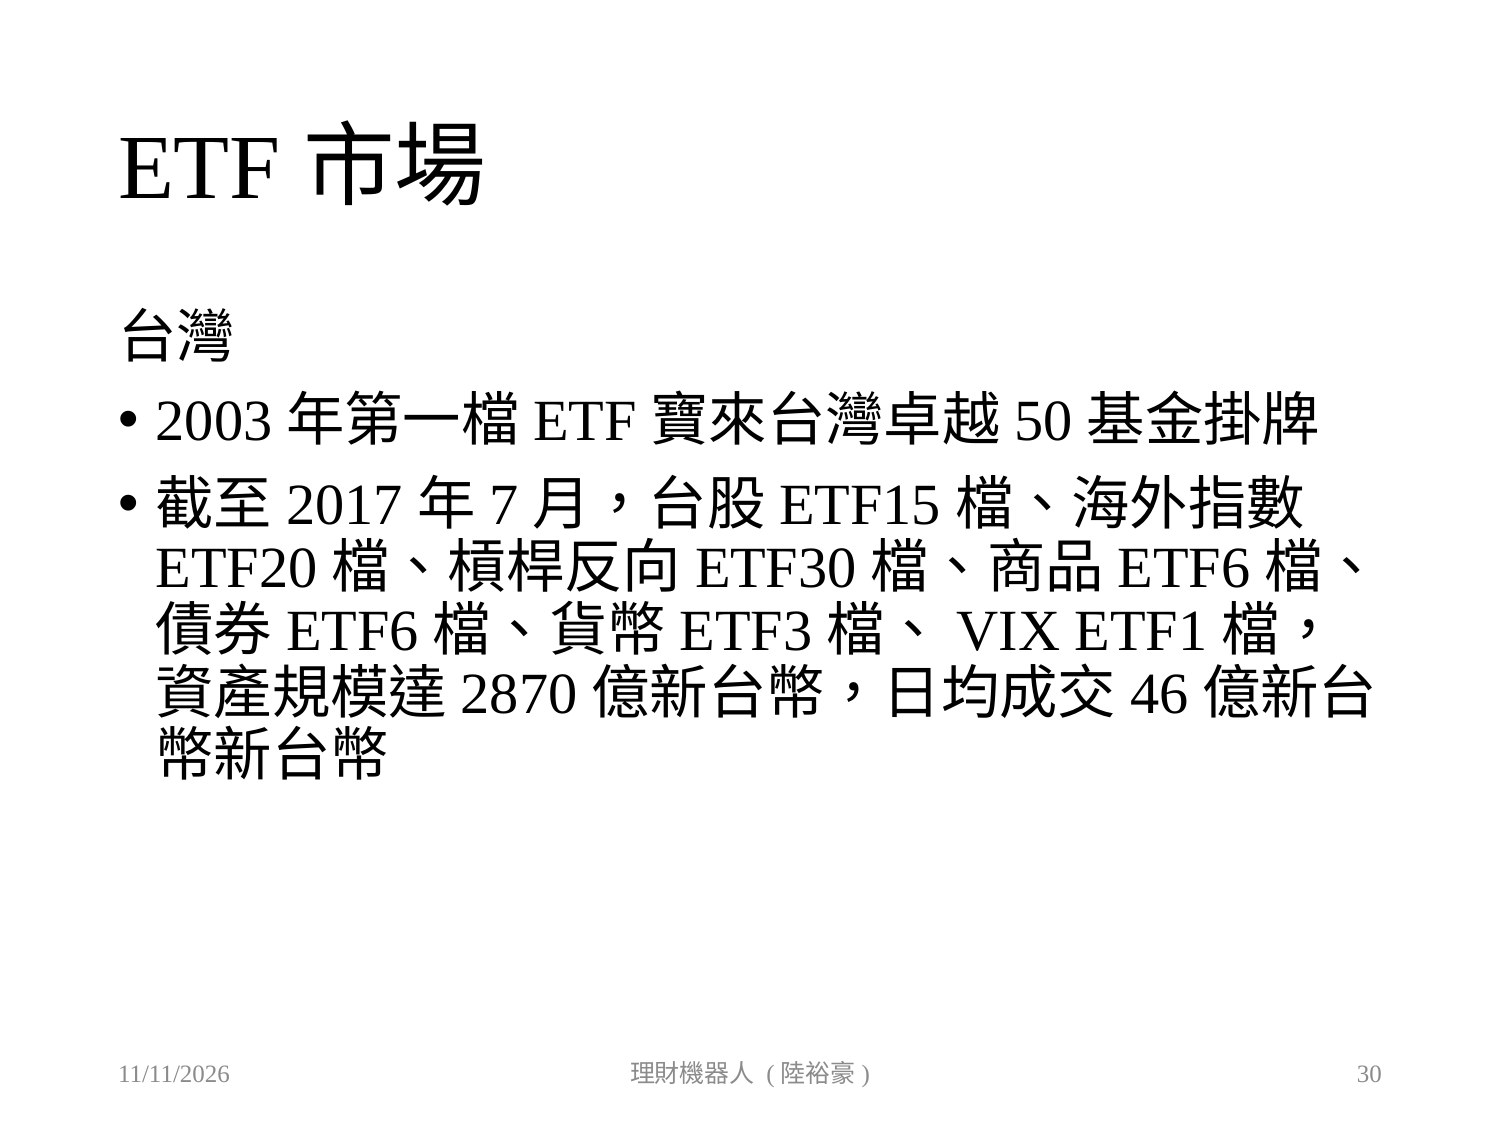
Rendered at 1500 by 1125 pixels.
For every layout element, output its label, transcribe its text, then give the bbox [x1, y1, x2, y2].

list 台灣 2003年第一檔ETF寶來台灣卓越50基金掛牌 截至2017年7月，台股ETF15檔、海外指數ETF20檔、槓桿反向ETF30檔、商品ETF6檔、債券ETF6檔、貨幣ETF3檔、VIX ETF1檔，資產規模達2870億新台幣，日均成交46億新台幣新台幣 [103, 299, 1397, 1014]
footer 理財機器人 (陸裕豪) [496, 1042, 1004, 1103]
slide_number 30 [1059, 1042, 1397, 1103]
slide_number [103, 1042, 441, 1103]
title ETF市場 [103, 59, 1397, 278]
